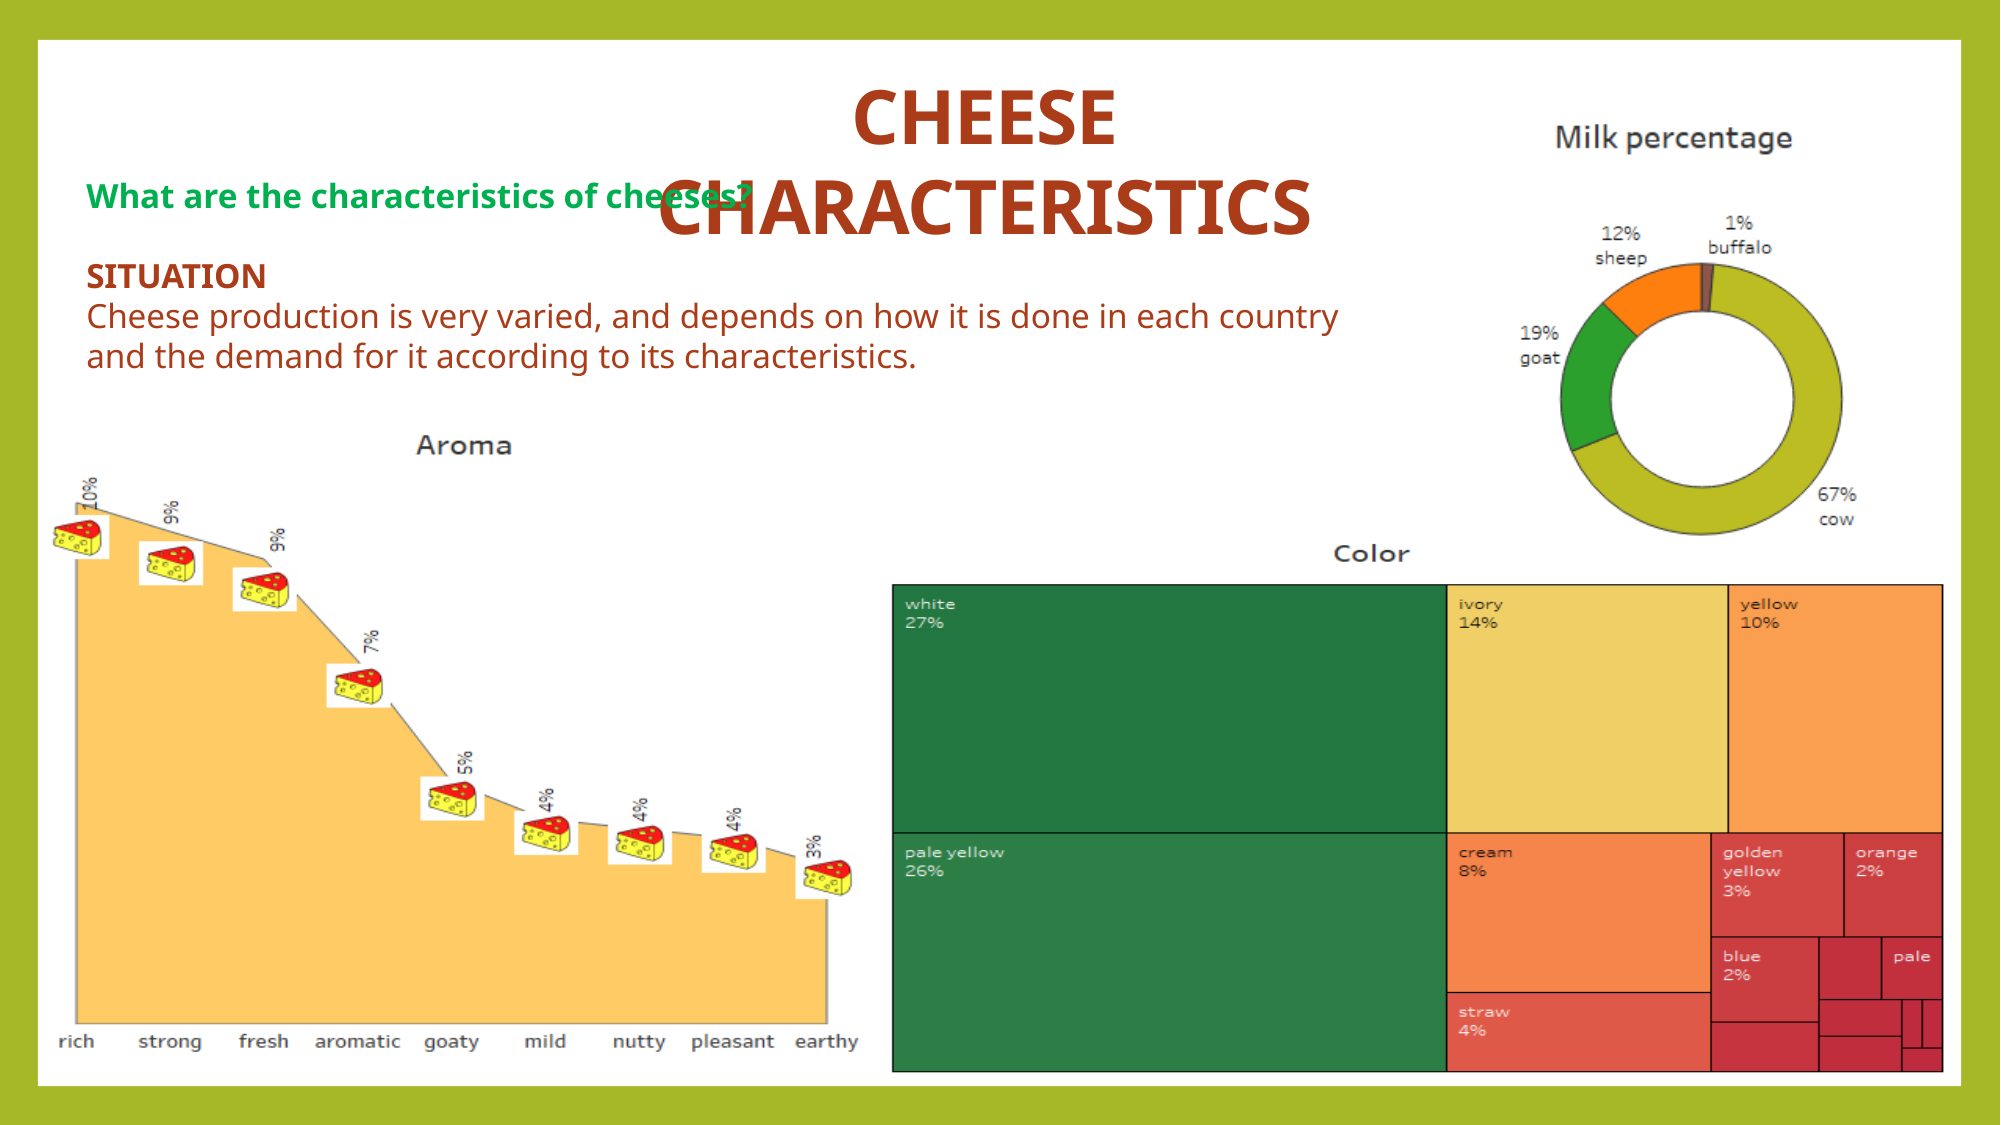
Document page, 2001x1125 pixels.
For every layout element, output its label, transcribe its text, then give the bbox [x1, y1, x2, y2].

picture [883, 186, 1954, 1083]
picture [1539, 107, 1801, 169]
text_box CHEESE CHARACTERISTICS [511, 62, 1458, 258]
picture [46, 422, 874, 1063]
text_box What are the characteristics of cheeses? SITUATION Cheese production is very varied, and depends on how it is done in each country and the demand for it according to its characteristics. [71, 168, 1418, 383]
